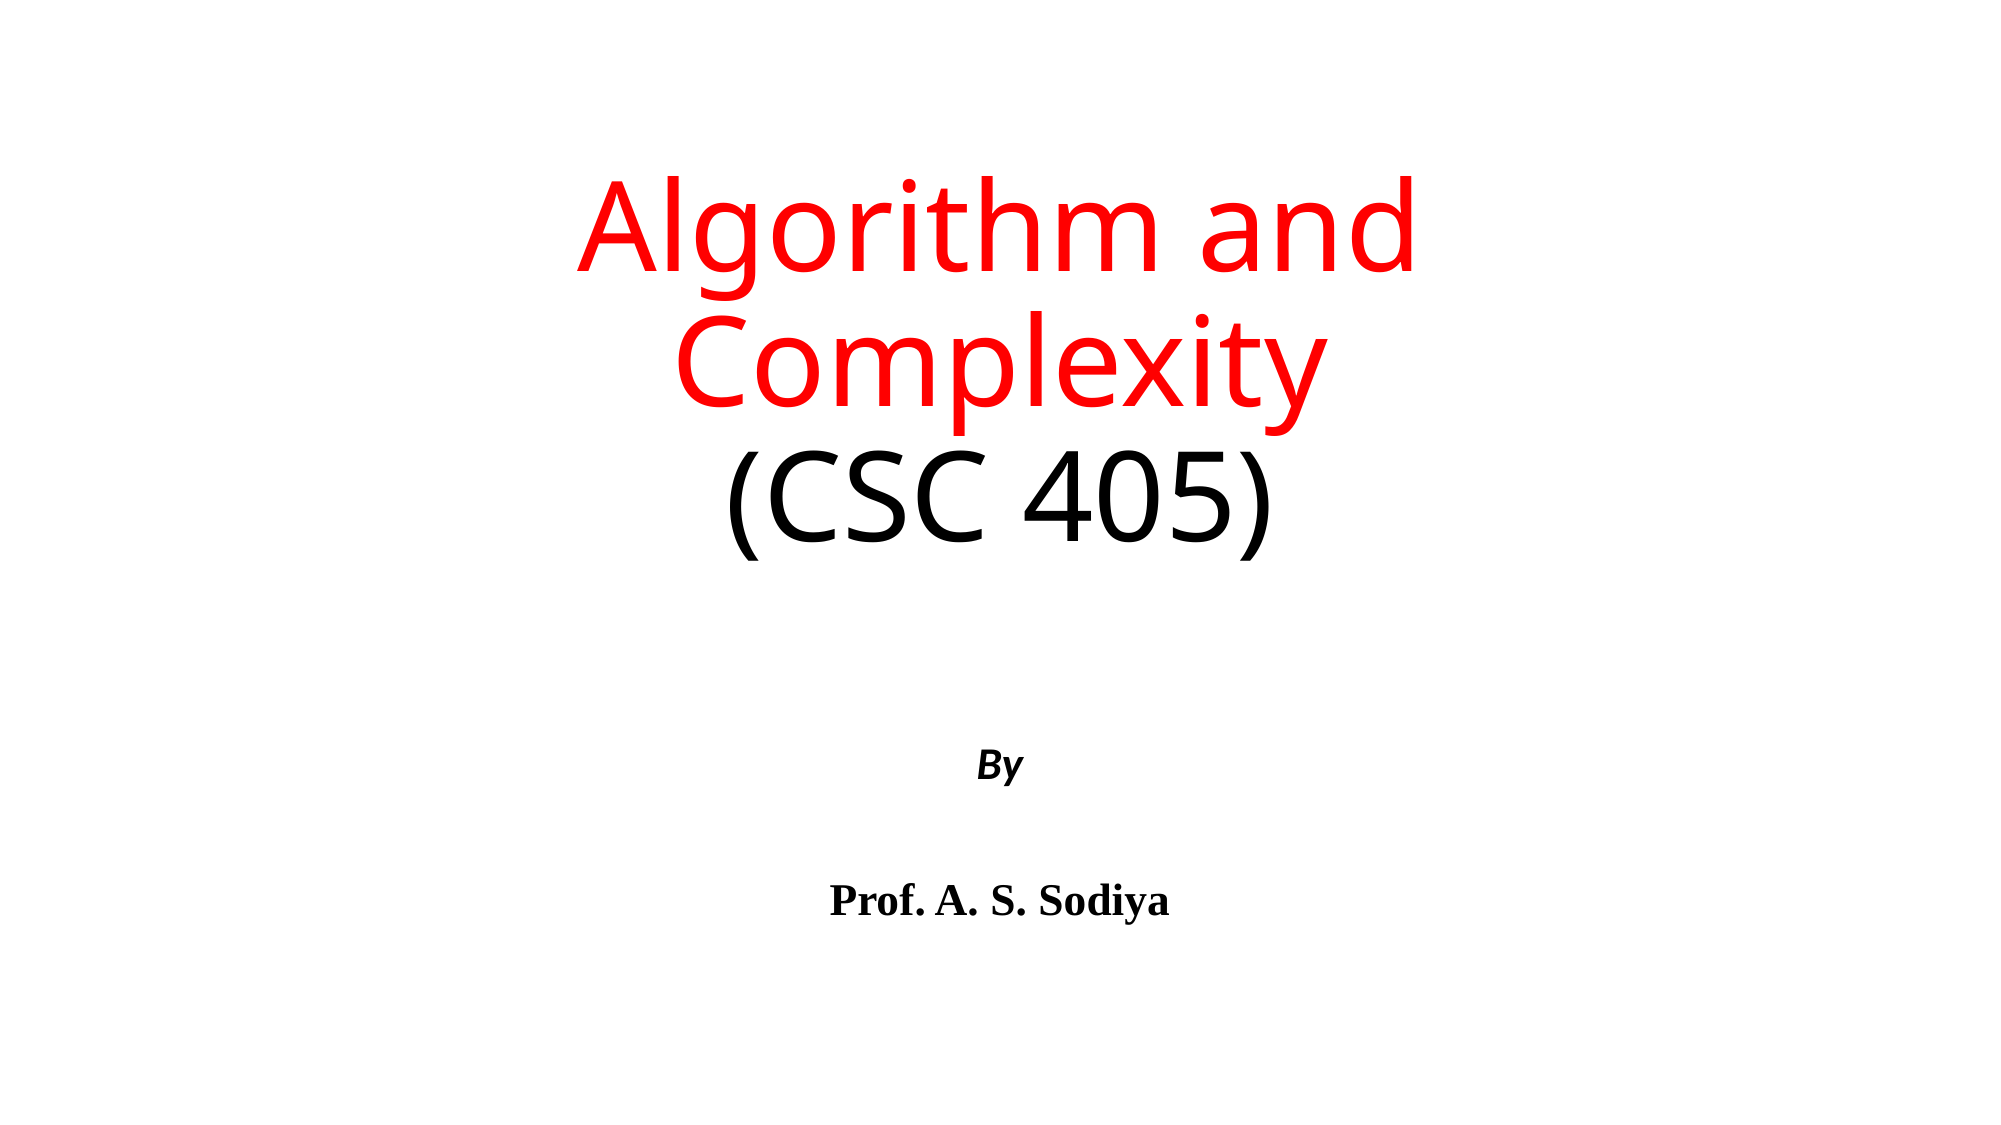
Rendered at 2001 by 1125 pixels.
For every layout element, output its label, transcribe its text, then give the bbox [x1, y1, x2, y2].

subtitle By Prof. A. S. Sodiya [249, 590, 1750, 935]
title Algorithm and Complexity (CSC 405) [249, 184, 1750, 576]
